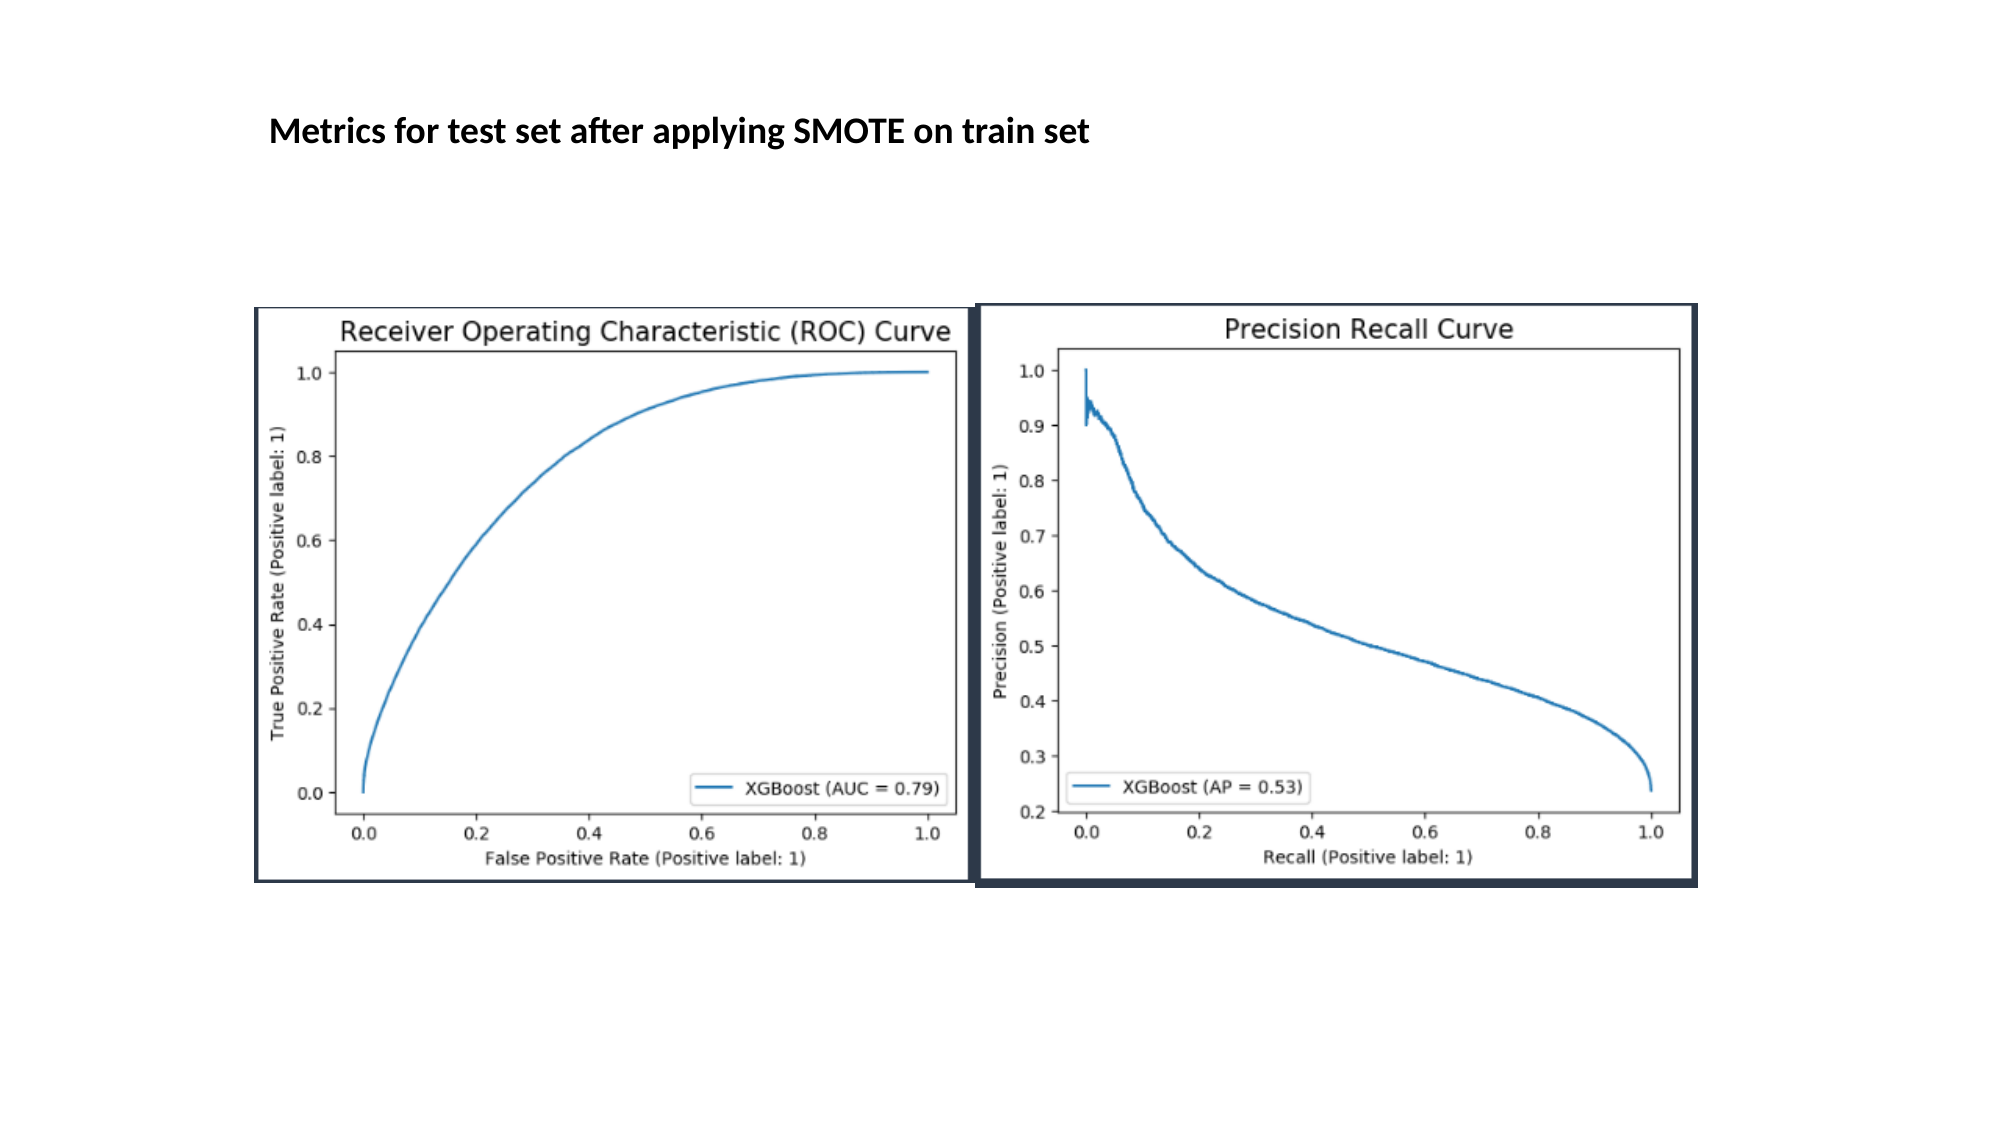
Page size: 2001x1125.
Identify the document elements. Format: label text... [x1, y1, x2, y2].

picture [253, 303, 1698, 888]
text_box Metrics for test set after applying SMOTE on train set [254, 98, 1254, 159]
